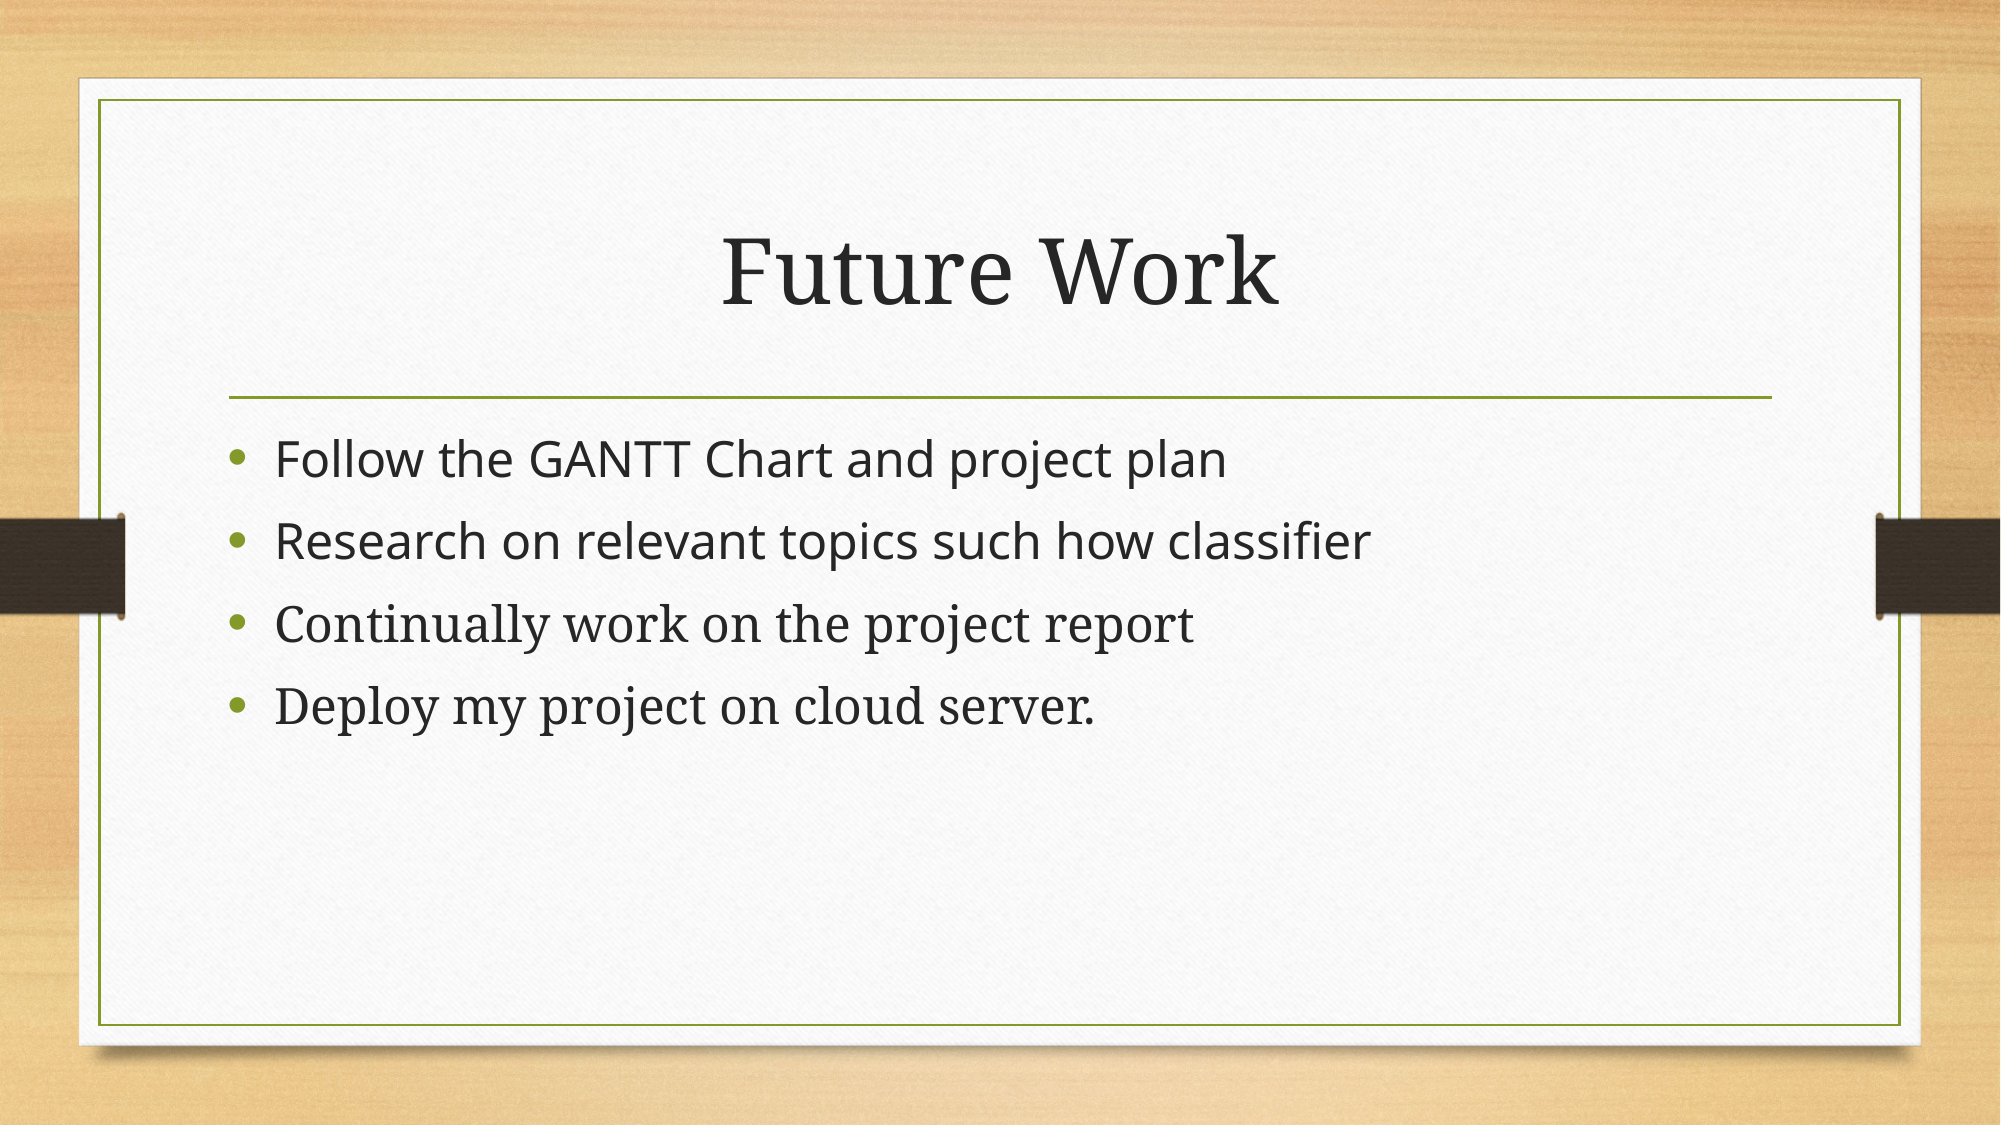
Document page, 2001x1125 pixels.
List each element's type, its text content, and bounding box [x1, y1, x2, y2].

title Future Work [212, 161, 1788, 375]
picture [0, 0, 2001, 1125]
list Follow the GANTT Chart and project plan Research on relevant topics such how classifier Continually work on the project report Deploy my project on cloud server. [212, 419, 1788, 964]
